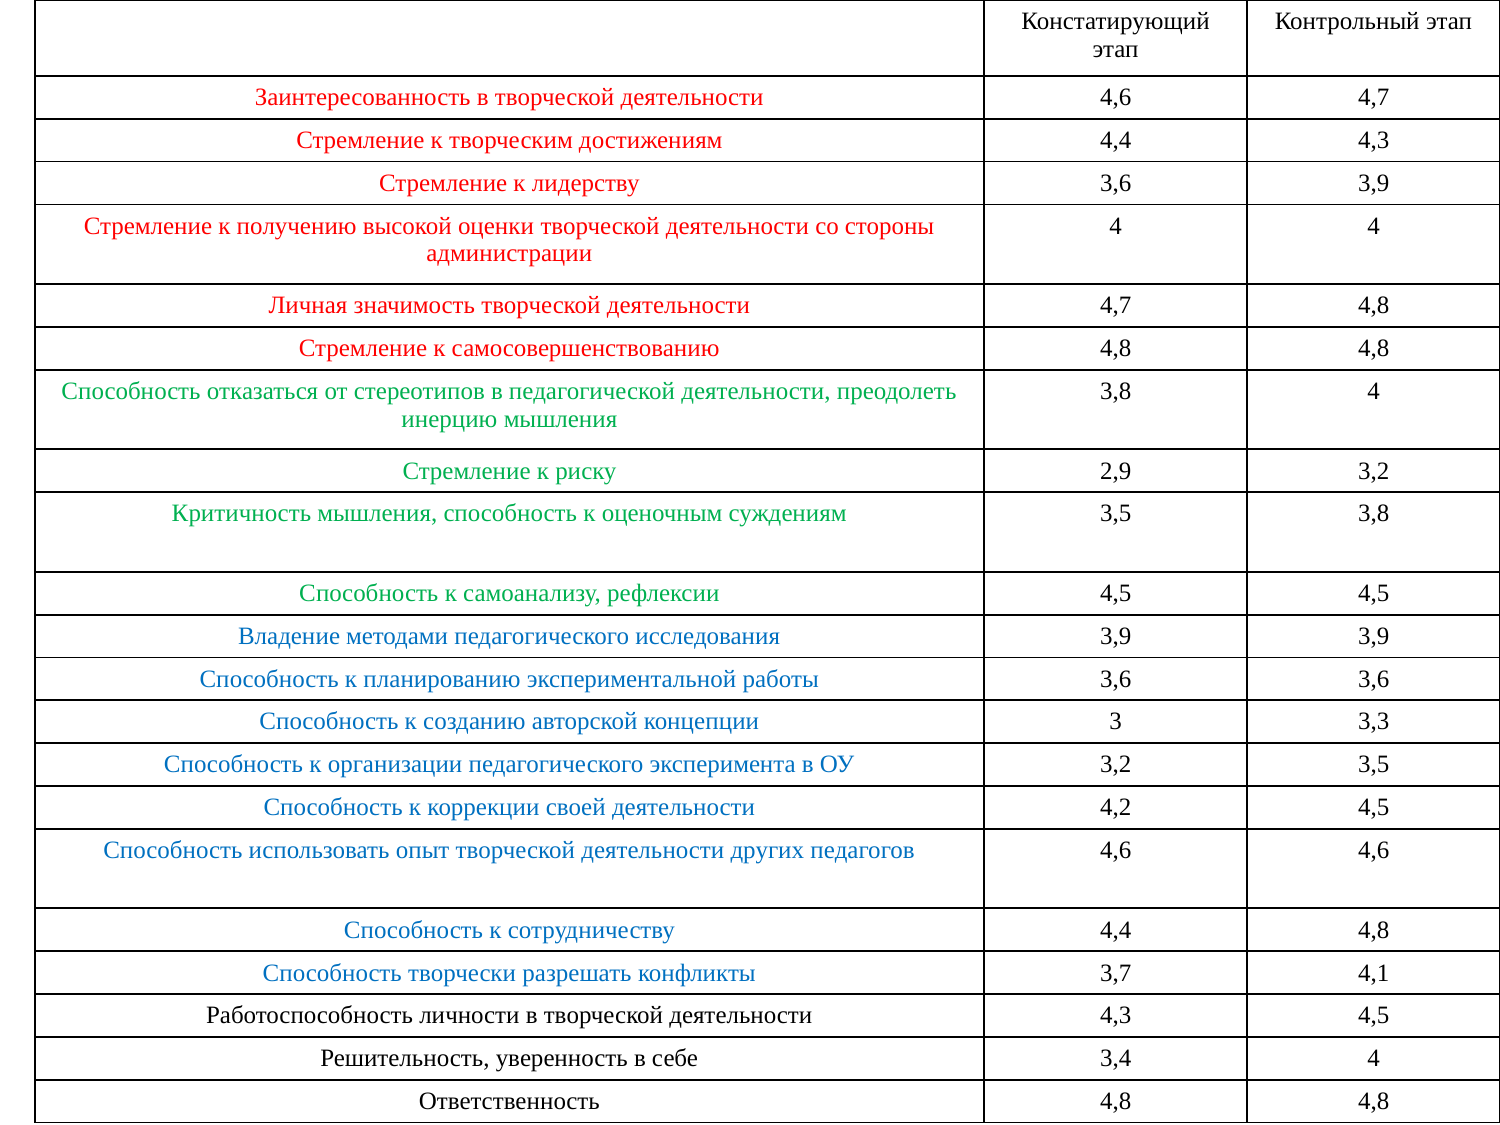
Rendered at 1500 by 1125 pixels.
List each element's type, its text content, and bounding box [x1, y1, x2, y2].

table_cell 4,8 [985, 1081, 1246, 1122]
table_cell 3,2 [1248, 450, 1499, 491]
table_cell Способность отказаться от стереотипов в педагогической деятельности, преодолеть инерцию мышления [36, 371, 983, 448]
table_header Констатирующий этап [985, 1, 1246, 75]
table_cell Способность к сотрудничеству [36, 909, 983, 950]
table_cell 3,6 [1248, 658, 1499, 699]
table_cell Способность к организации педагогического эксперимента в ОУ [36, 744, 983, 785]
table_cell 3,9 [1248, 162, 1499, 204]
table_cell 4,8 [1248, 285, 1499, 326]
table_cell Критичность мышления, способность к оценочным суждениям [36, 493, 983, 571]
table_cell 3,8 [985, 371, 1246, 448]
table_cell 4,6 [985, 77, 1246, 118]
table_cell Стремление к лидерству [36, 162, 983, 204]
table_cell Владение методами педагогического исследования [36, 616, 983, 657]
table_cell 4 [1248, 371, 1499, 448]
table_cell 4,8 [1248, 1081, 1499, 1122]
table_cell 4,5 [1248, 995, 1499, 1036]
table_cell 4,5 [1248, 573, 1499, 614]
table_cell 4 [985, 205, 1246, 283]
table_cell 4,4 [985, 909, 1246, 950]
table_cell Заинтересованность в творческой деятельности [36, 77, 983, 118]
table_cell 4,8 [1248, 328, 1499, 369]
table_header Контрольный этап [1248, 1, 1499, 75]
table_cell 4,6 [1248, 830, 1499, 907]
table_cell Решительность, уверенность в себе [36, 1038, 983, 1079]
table_cell Стремление к риску [36, 450, 983, 491]
table_cell 4,7 [985, 285, 1246, 326]
table_cell 3,3 [1248, 701, 1499, 742]
table_cell 4,3 [985, 995, 1246, 1036]
table_cell 4,5 [985, 573, 1246, 614]
table_cell Личная значимость творческой деятельности [36, 285, 983, 326]
table_cell Способность к планированию экспериментальной работы [36, 658, 983, 699]
table_cell 3,4 [985, 1038, 1246, 1079]
table_cell 2,9 [985, 450, 1246, 491]
table_cell 4,8 [985, 328, 1246, 369]
table_cell Способность к самоанализу, рефлексии [36, 573, 983, 614]
table_cell Способность творчески разрешать конфликты [36, 952, 983, 993]
table_cell 3,9 [985, 616, 1246, 657]
table_cell 3,6 [985, 658, 1246, 699]
table_cell 4,6 [985, 830, 1246, 907]
table_cell Стремление к творческим достижениям [36, 120, 983, 161]
table_cell 4,5 [1248, 787, 1499, 828]
table_cell 4,3 [1248, 120, 1499, 161]
table_cell 3,6 [985, 162, 1246, 204]
table_header [36, 1, 983, 75]
table_cell Стремление к самосовершенствованию [36, 328, 983, 369]
table_cell 3 [985, 701, 1246, 742]
table_cell 3,9 [1248, 616, 1499, 657]
table_cell 3,5 [1248, 744, 1499, 785]
table_cell 4,7 [1248, 77, 1499, 118]
table_cell 4 [1248, 1038, 1499, 1079]
table_cell 4,1 [1248, 952, 1499, 993]
table_cell Способность к созданию авторской концепции [36, 701, 983, 742]
table_cell 3,5 [985, 493, 1246, 571]
table_cell 4,2 [985, 787, 1246, 828]
table_cell 3,7 [985, 952, 1246, 993]
table_cell 3,2 [985, 744, 1246, 785]
table_cell 3,8 [1248, 493, 1499, 571]
table_cell Ответственность [36, 1081, 983, 1122]
table_cell Способность к коррекции своей деятельности [36, 787, 983, 828]
table_cell 4 [1248, 205, 1499, 283]
table_cell Работоспособность личности в творческой деятельности [36, 995, 983, 1036]
table_cell 4,8 [1248, 909, 1499, 950]
table_cell 4,4 [985, 120, 1246, 161]
table_cell Стремление к получению высокой оценки творческой деятельности со стороны администрации [36, 205, 983, 283]
table_cell Способность использовать опыт творческой деятельности других педагогов [36, 830, 983, 907]
